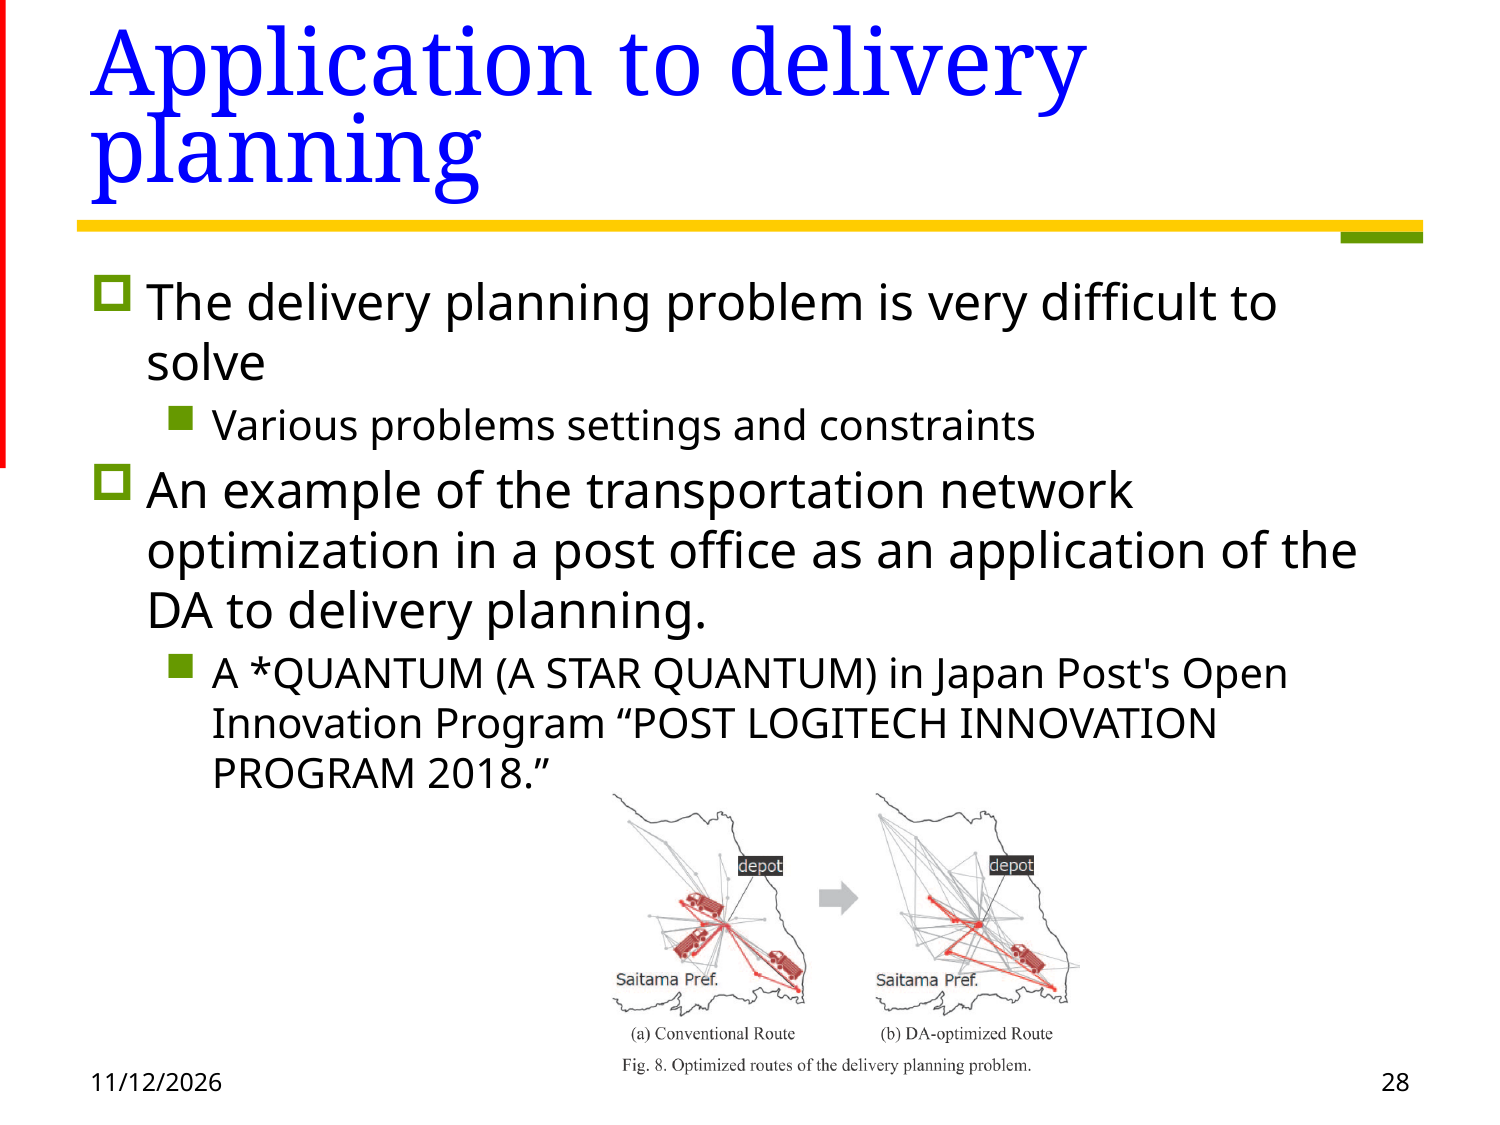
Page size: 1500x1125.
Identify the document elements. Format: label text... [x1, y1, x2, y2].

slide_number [74, 1058, 426, 1101]
picture [596, 779, 1087, 1080]
list The delivery planning problem is very difficult to solve Various problems settings and constraints An example of the transportation network optimization in a post office as an application of the DA to delivery planning. A *QUANTUM (A STAR QUANTUM) in Japan Post's Open Innovation Program “POST LOGITECH INNOVATION PROGRAM 2018.” [74, 262, 1426, 1006]
slide_number 28 [1074, 1058, 1426, 1101]
title Application to delivery planning [74, 20, 1426, 209]
